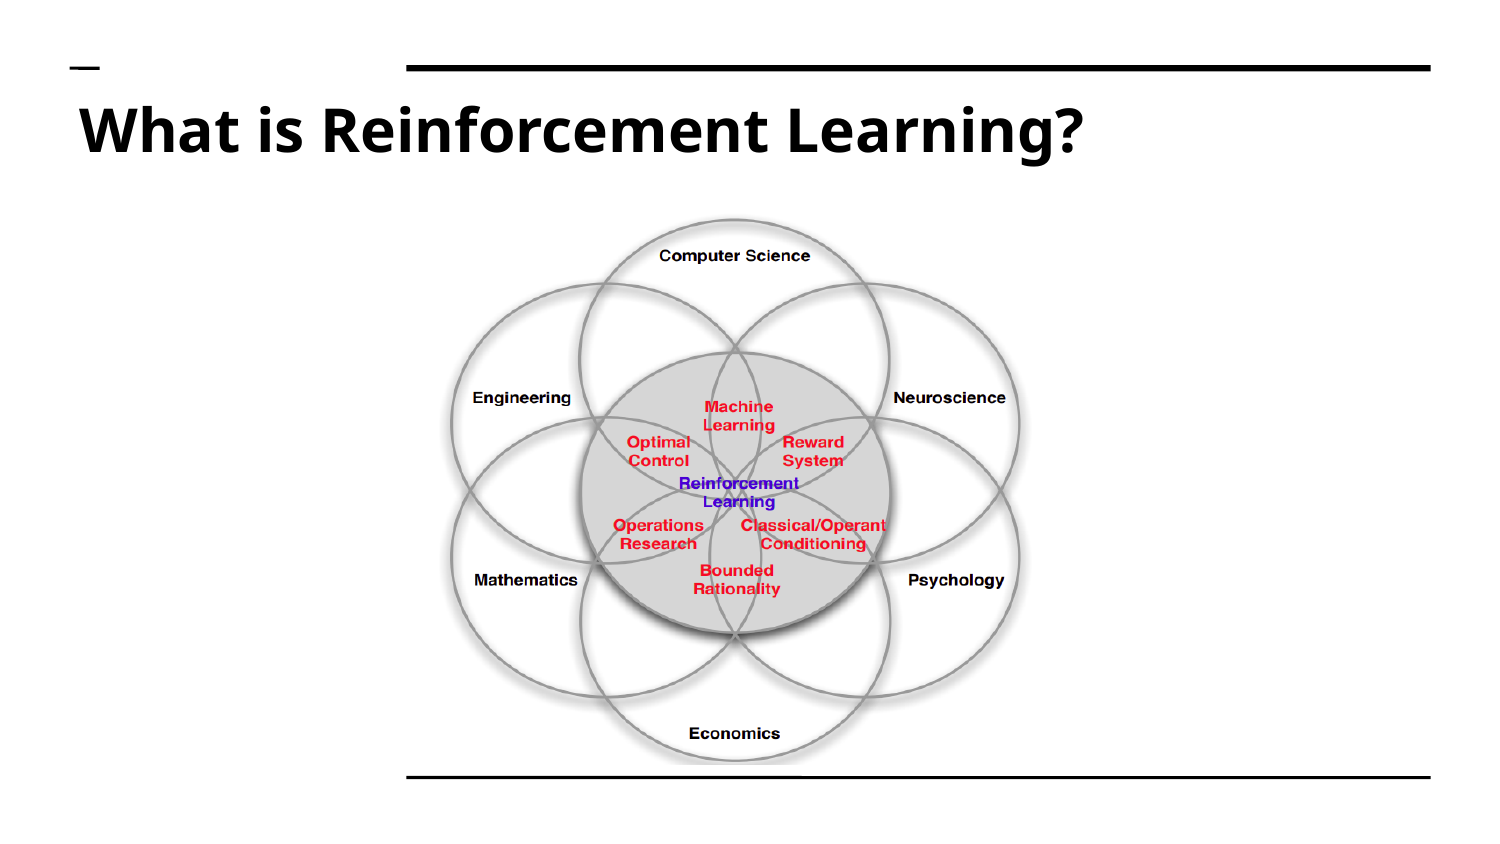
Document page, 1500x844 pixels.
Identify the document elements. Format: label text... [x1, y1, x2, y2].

text_box What is Reinforcement Learning? [65, 76, 1102, 182]
picture [410, 200, 1076, 766]
